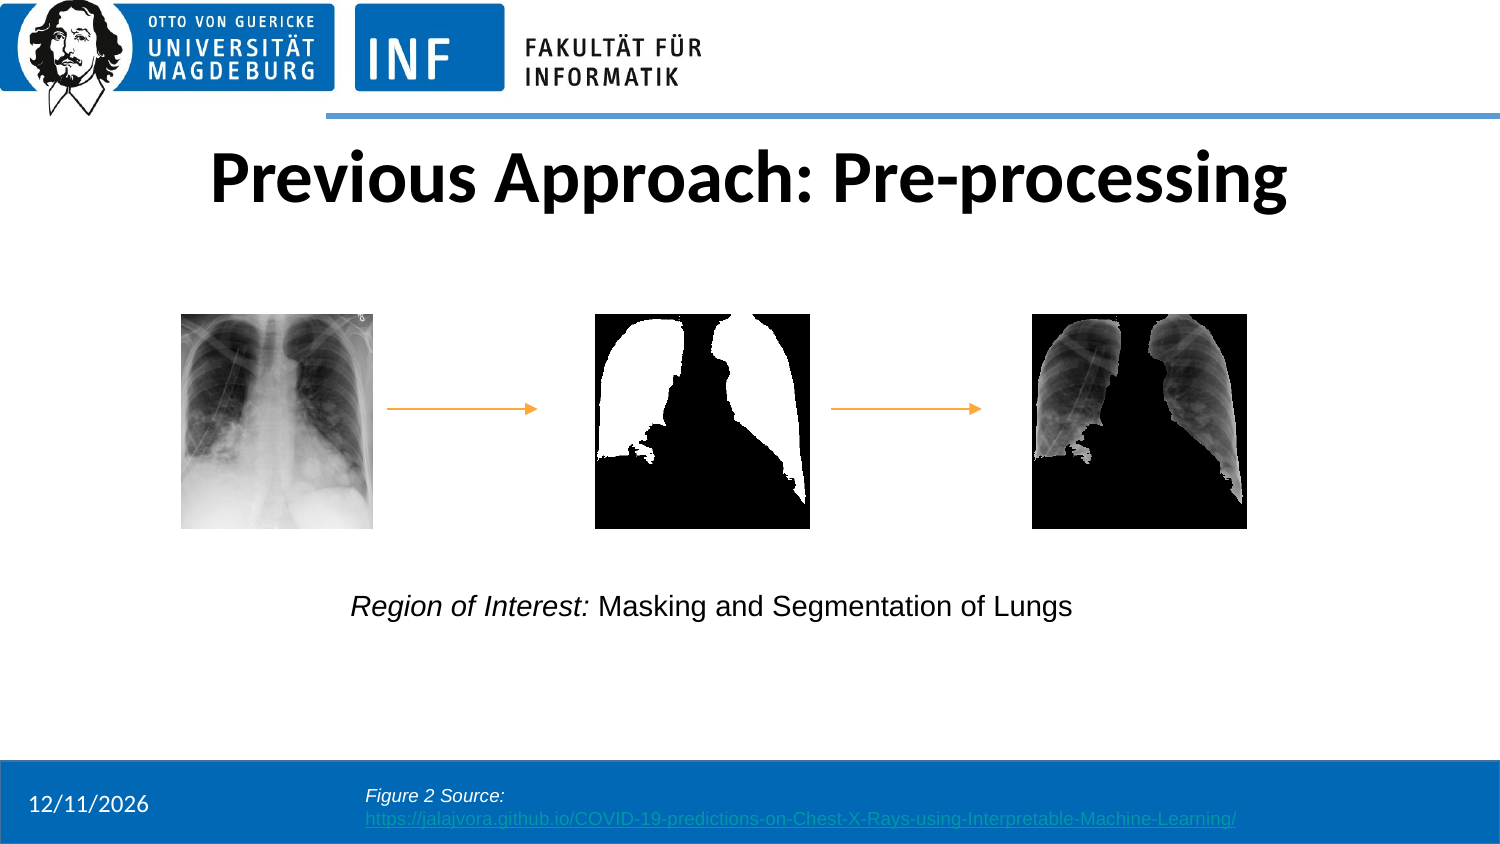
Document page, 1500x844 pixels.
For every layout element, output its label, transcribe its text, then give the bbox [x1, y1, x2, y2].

text_box [0, 761, 1500, 844]
text_box 06/04/2021 [12, 772, 351, 833]
text_box Region of Interest: Masking and Segmentation of Lungs [116, 579, 1308, 630]
text_box Figure 2 Source: https://jalajvora.github.io/COVID-19-predictions-on-Chest-X-Rays-using-Interpretable-Machine-Learning/ [350, 769, 1257, 819]
text_box Previous Approach: Pre-processing [51, 127, 1449, 229]
picture [0, 0, 702, 117]
picture [595, 314, 810, 529]
picture [1032, 314, 1247, 529]
picture [181, 314, 374, 529]
